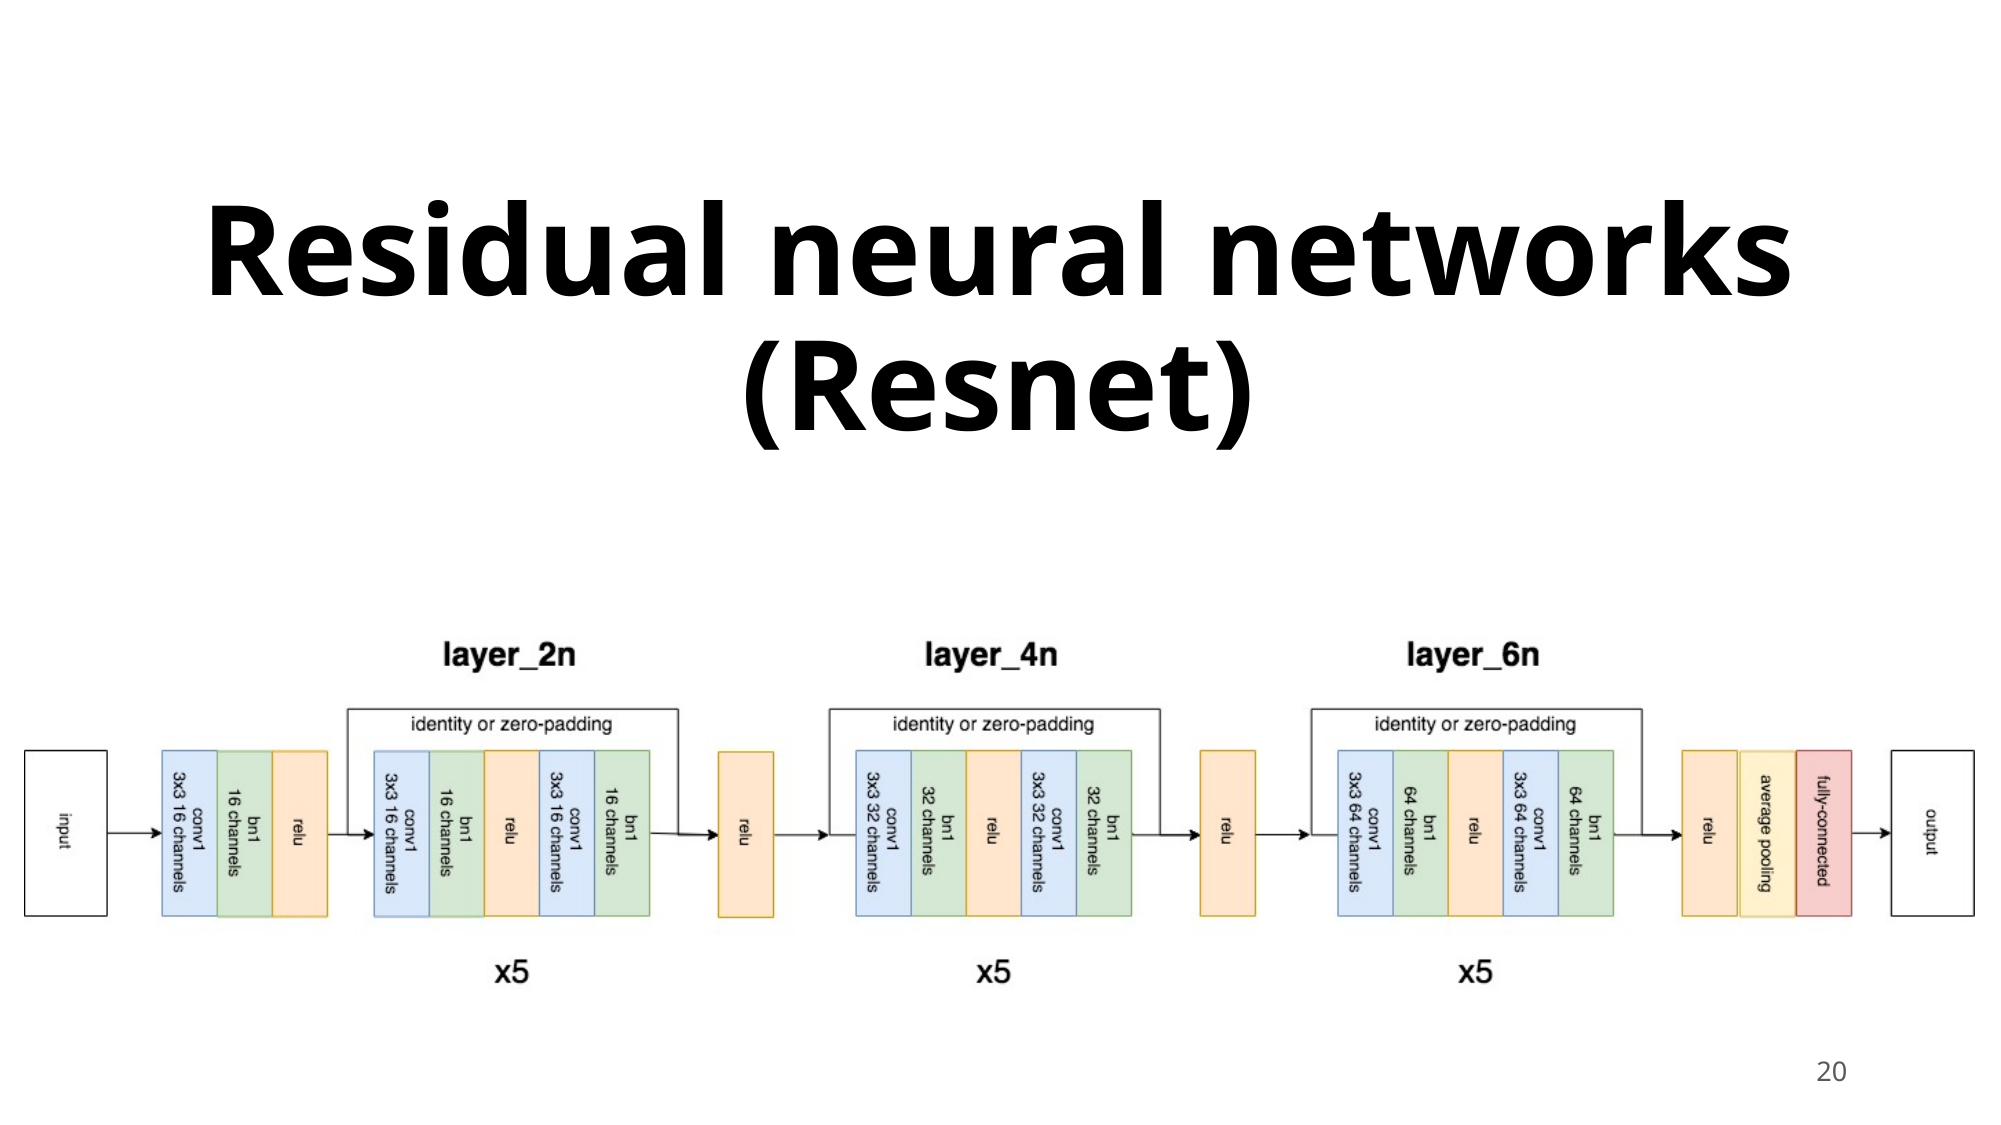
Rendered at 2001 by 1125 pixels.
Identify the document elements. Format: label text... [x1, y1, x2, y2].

picture [24, 626, 1976, 1001]
slide_number ‹#› [1412, 1042, 1863, 1103]
title Residual neural networks (Resnet) [136, 153, 1862, 493]
